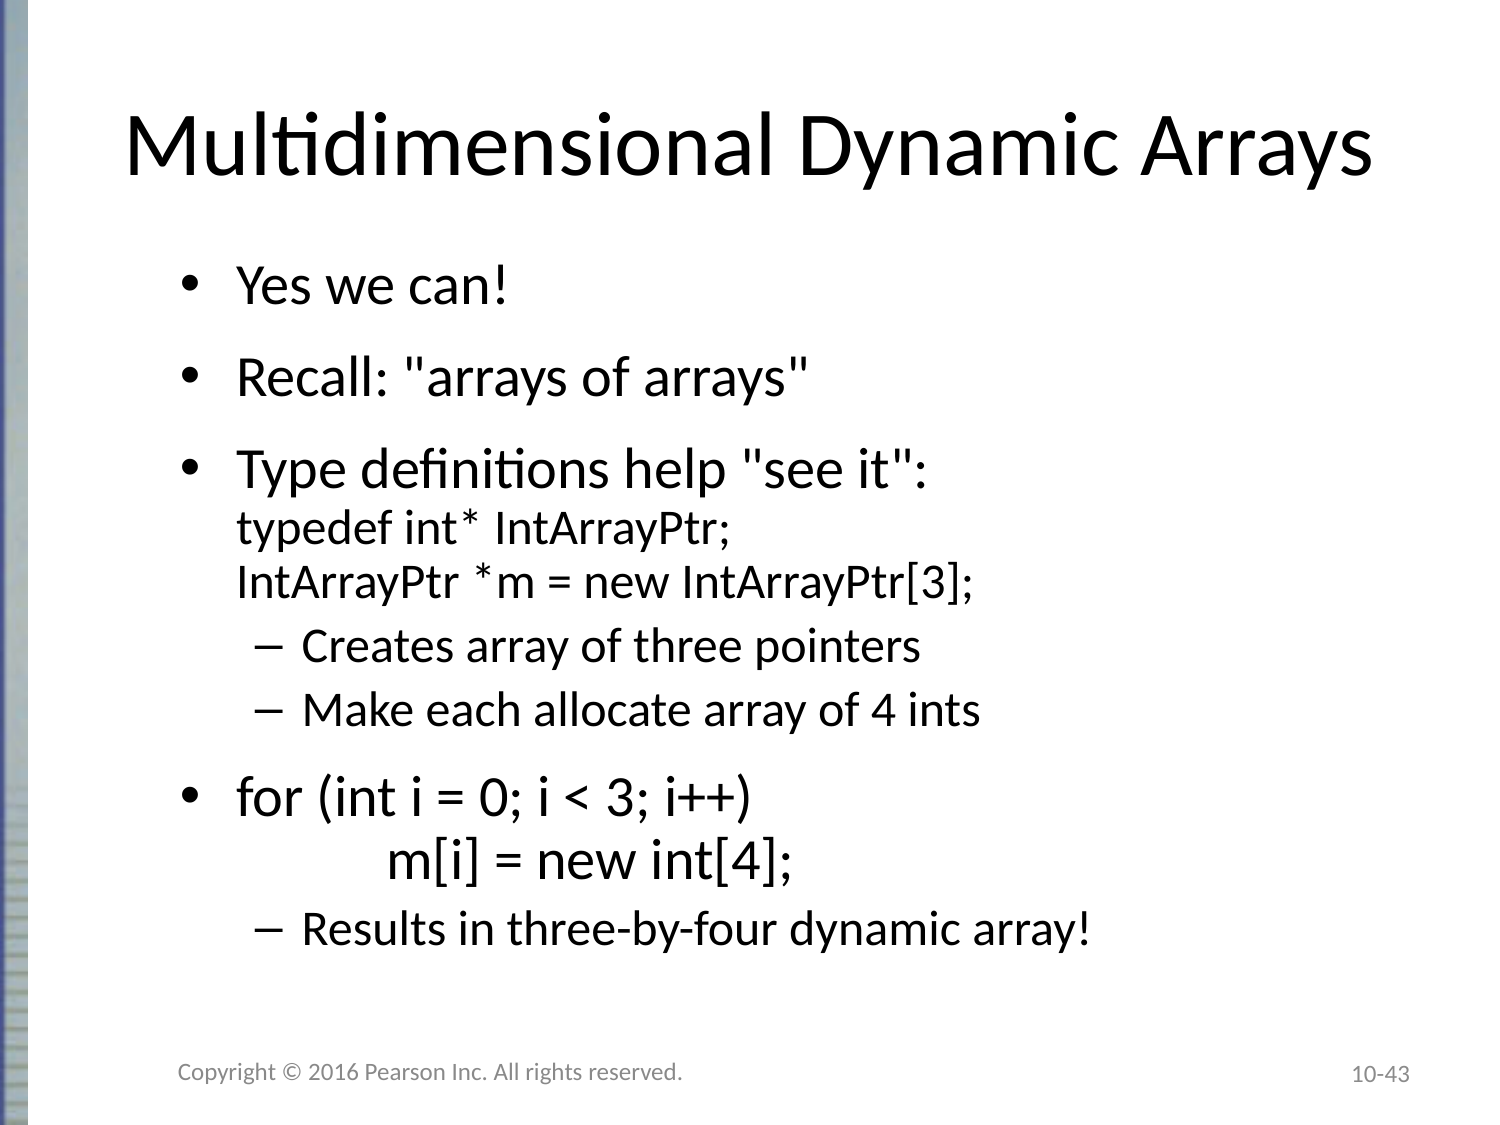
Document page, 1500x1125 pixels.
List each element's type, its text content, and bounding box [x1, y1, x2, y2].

list Yes we can! Recall: "arrays of arrays" Type definitions help "see it": typedef int* IntArrayPtr; IntArrayPtr *m = new IntArrayPtr[3]; Creates array of three pointers Make each allocate array of 4 ints for (int i = 0; i < 3; i++) m[i] = new int[4]; Results in three-by-four dynamic array! [164, 246, 1447, 1023]
title Multidimensional Dynamic Arrays [75, 45, 1425, 233]
slide_number 10-43 [1074, 1042, 1425, 1103]
footer Copyright © 2016 Pearson Inc. All rights reserved. [75, 1040, 788, 1100]
picture [0, 0, 28, 1125]
